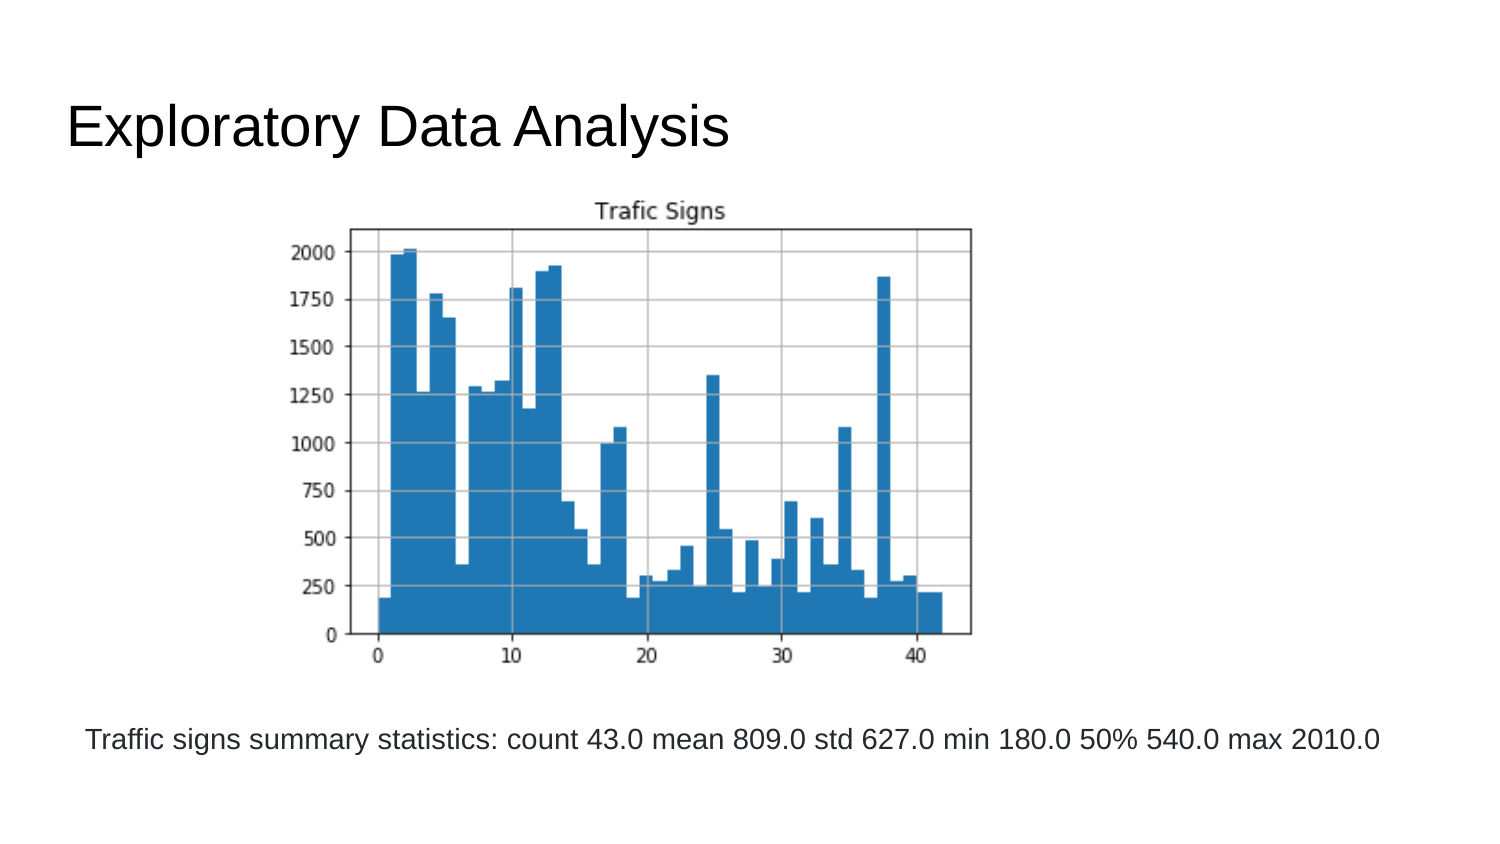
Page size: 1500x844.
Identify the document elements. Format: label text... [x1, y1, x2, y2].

title Exploratory Data Analysis [51, 72, 1449, 167]
picture [276, 188, 992, 679]
list Traffic signs summary statistics: count 43.0 mean 809.0 std 627.0 min 180.0 50% 540.0 max 2010.0 [69, 700, 1449, 750]
